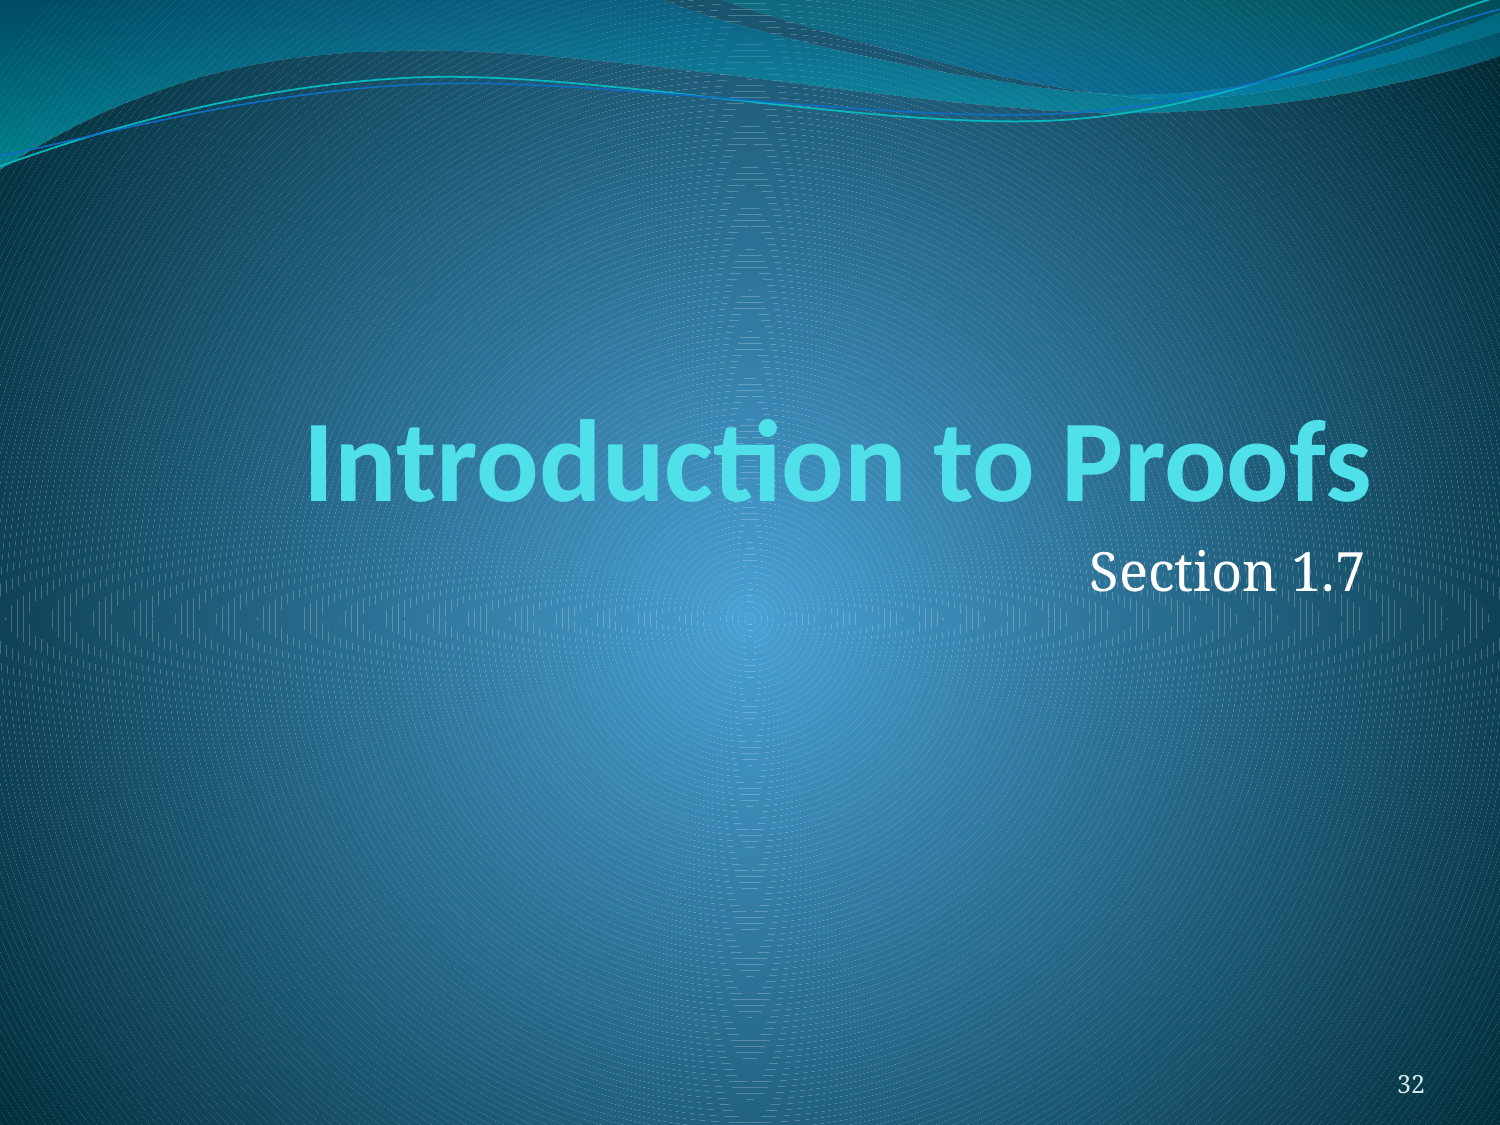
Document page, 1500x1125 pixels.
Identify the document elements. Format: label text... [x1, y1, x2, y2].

title Introduction to Proofs [87, 224, 1376, 525]
subtitle Section 1.7 [87, 529, 1376, 818]
slide_number 32 [1299, 1042, 1425, 1103]
